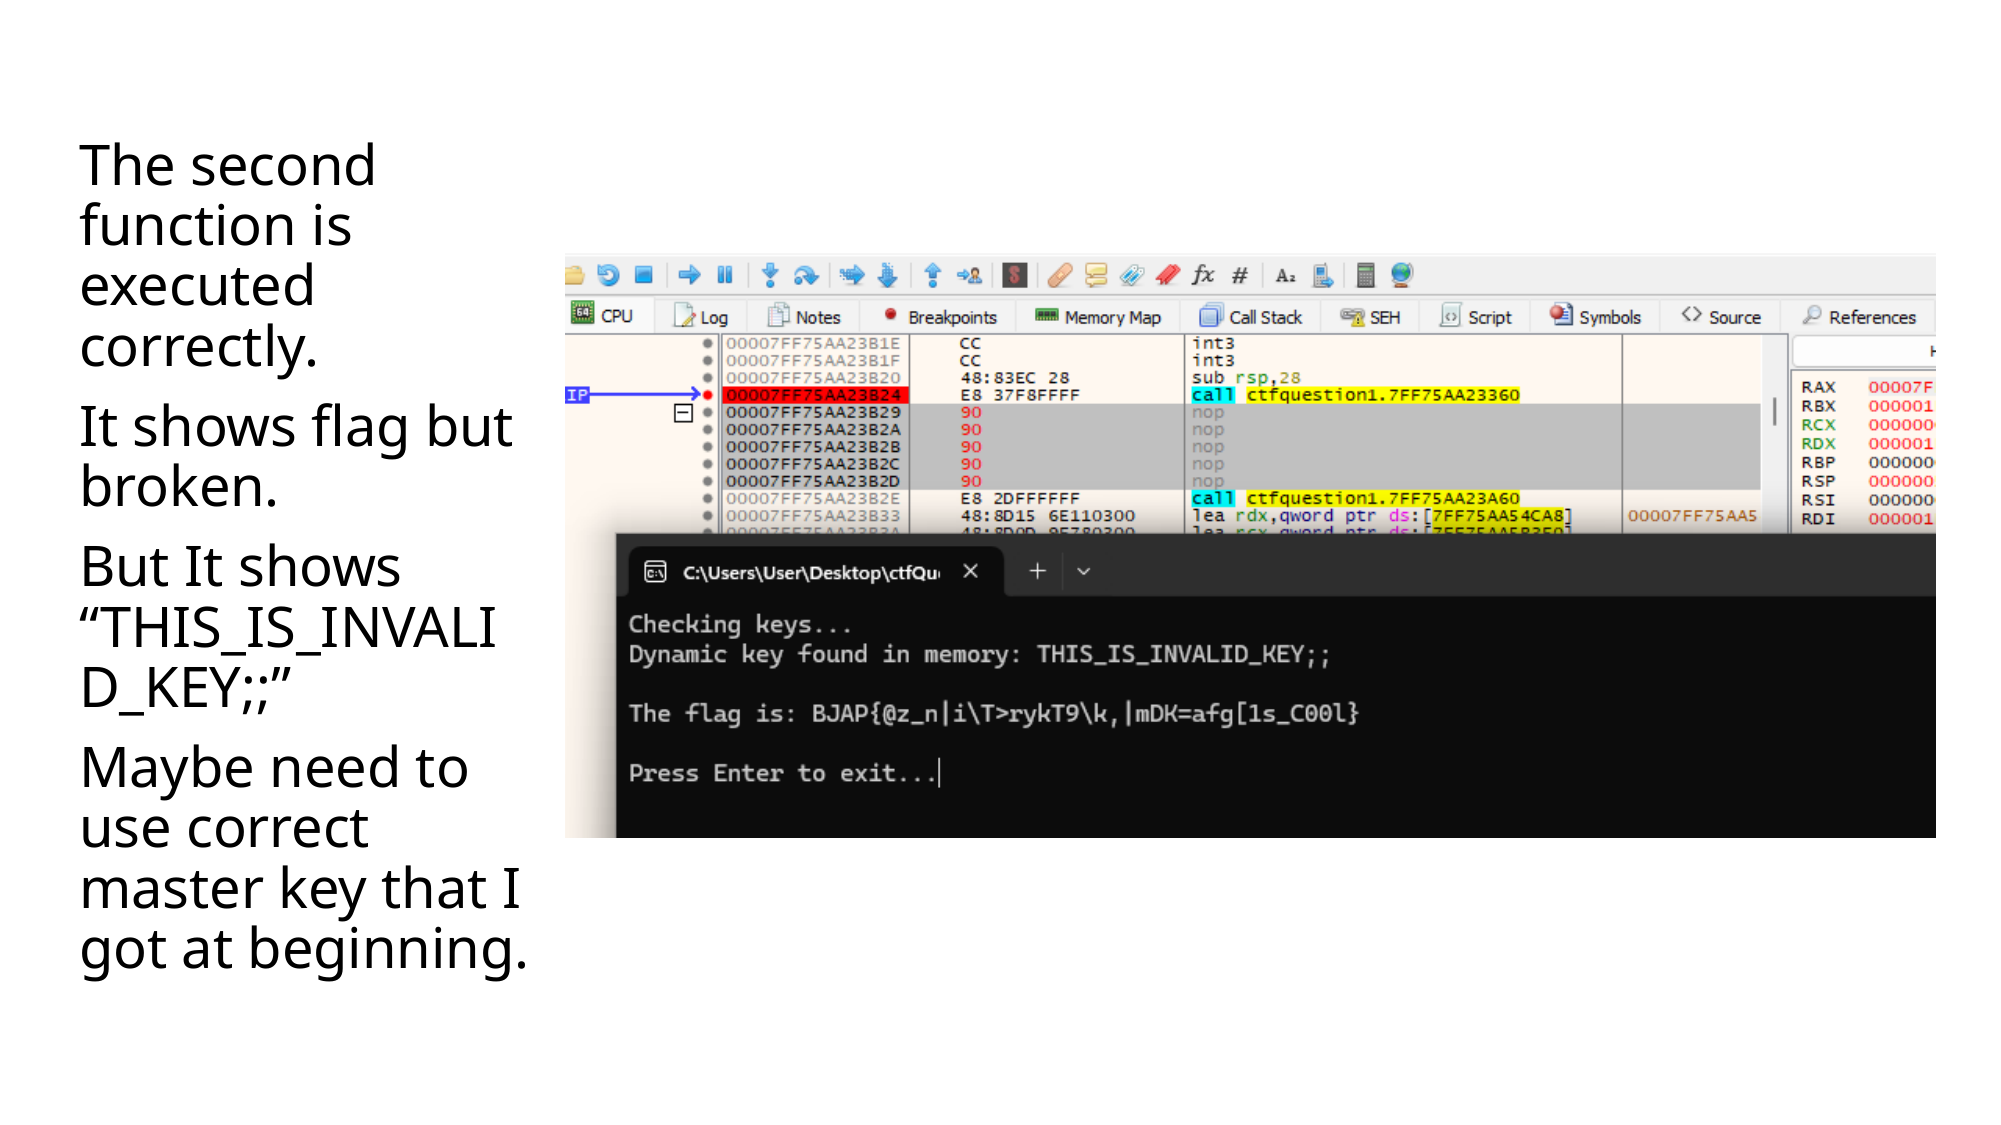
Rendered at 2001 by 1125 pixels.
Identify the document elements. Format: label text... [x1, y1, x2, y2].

picture [564, 252, 1937, 838]
list The second function is executed correctly. It shows flag but broken. But It shows “THIS_IS_INVALID_KEY;;” Maybe need to use correct master key that I got at beginning. [64, 129, 548, 1014]
